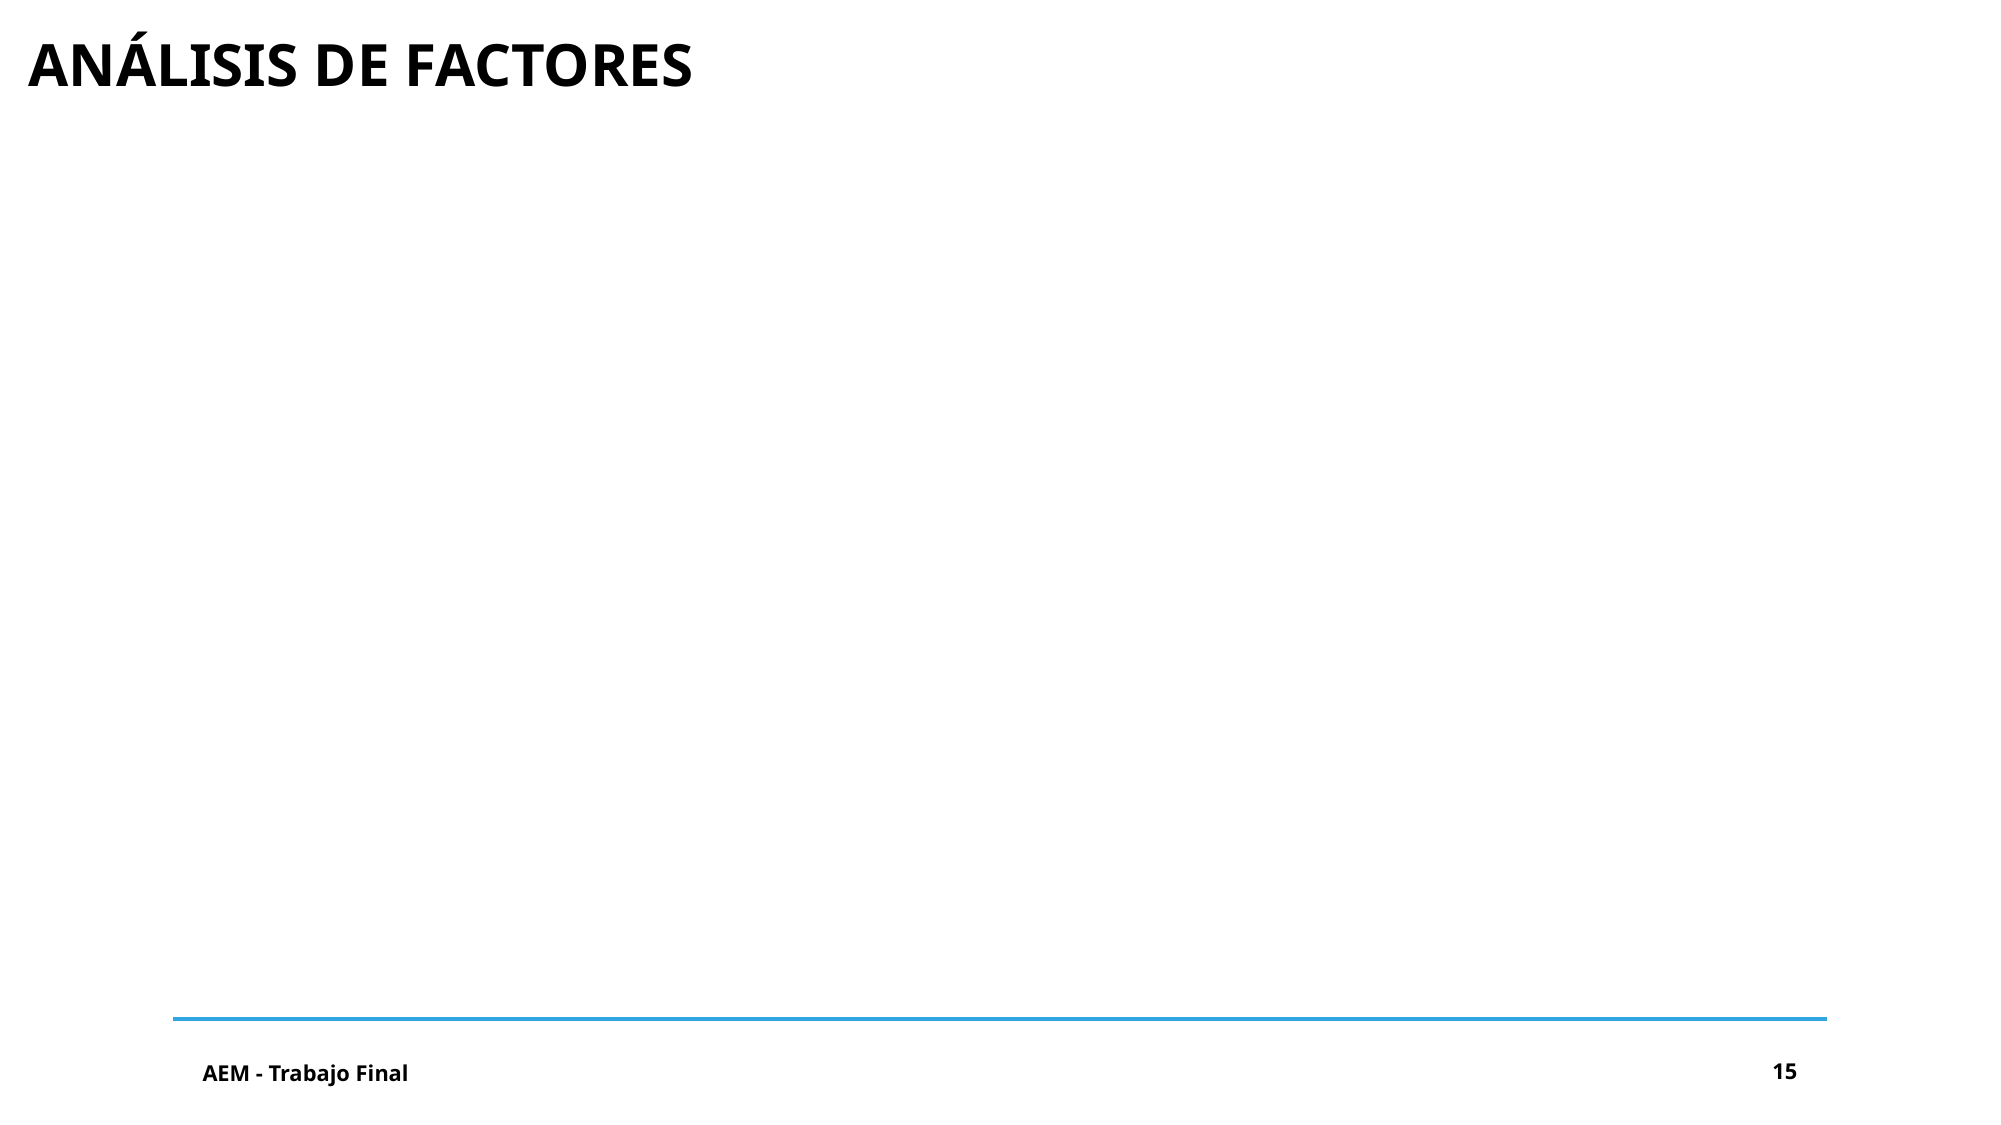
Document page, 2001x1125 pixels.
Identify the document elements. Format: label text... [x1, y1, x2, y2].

footer AEM - Trabajo Final [187, 1042, 837, 1103]
slide_number 15 [1709, 1042, 1813, 1103]
text_box ANÁLISIS DE FACTORES [13, 20, 1833, 106]
